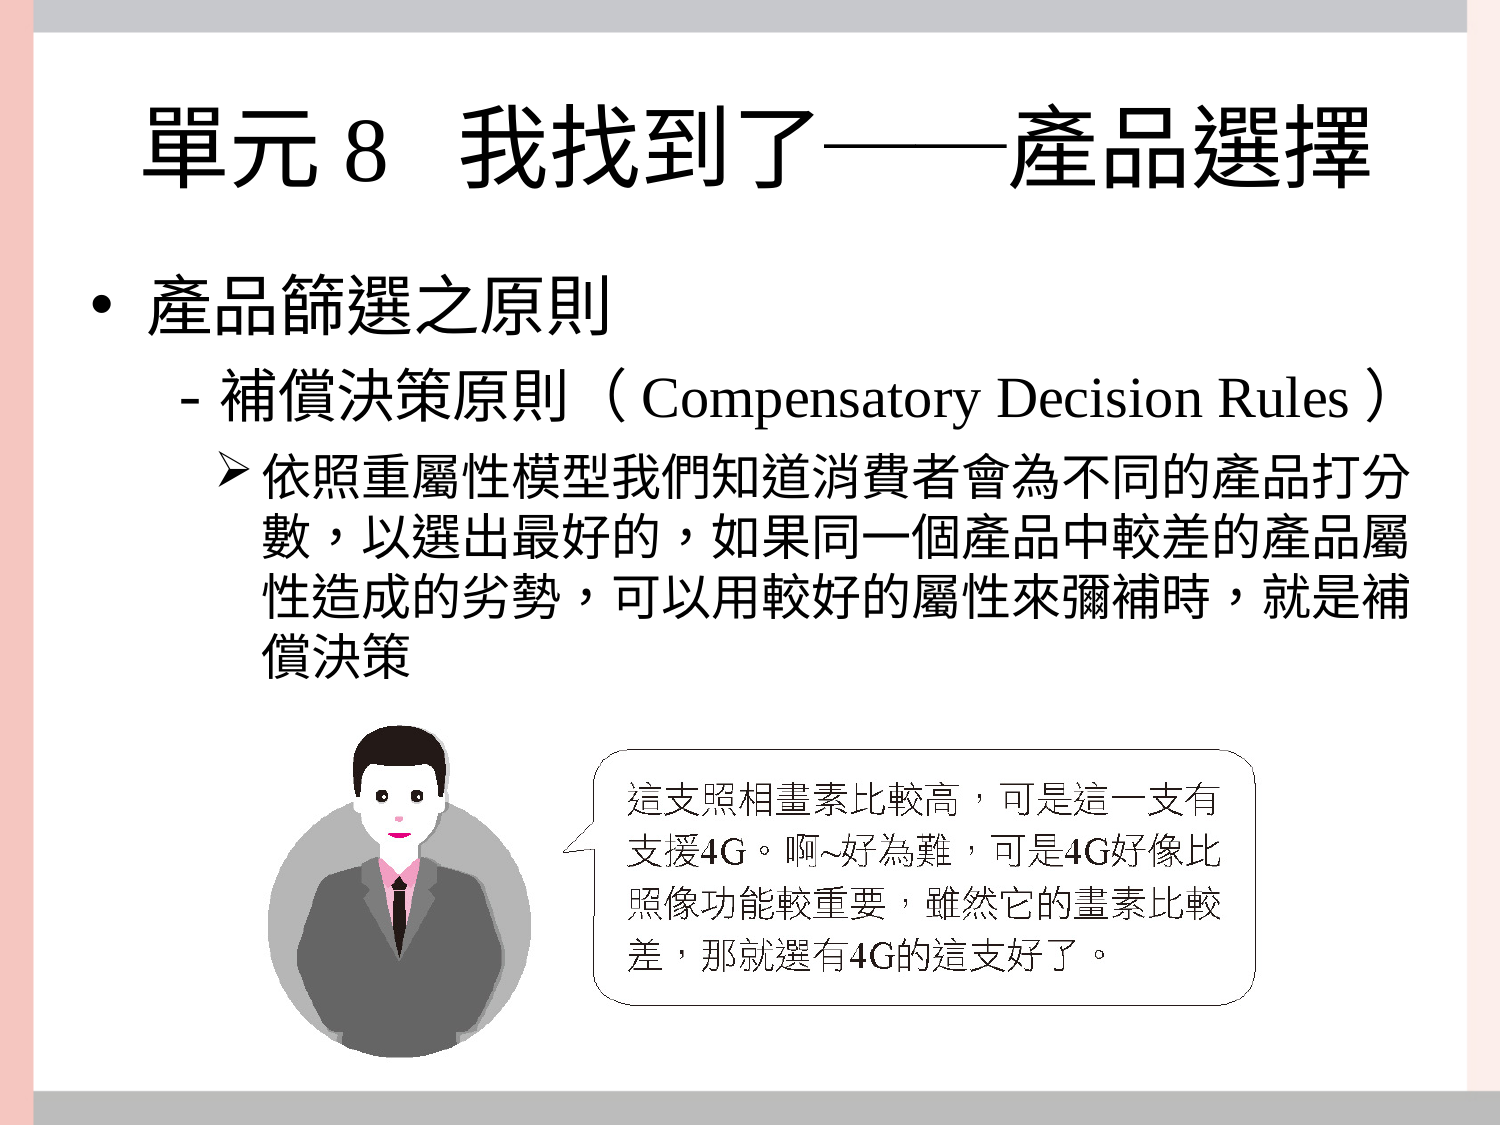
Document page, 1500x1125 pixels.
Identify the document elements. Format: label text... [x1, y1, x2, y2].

title 單元8 我找到了──產品選擇 [32, 36, 1481, 254]
list 產品篩選之原則 補償決策原則（Compensatory Decision Rules） 依照重屬性模型我們知道消費者會為不同的產品打分數，以選出最好的，如果同一個產品中較差的產品屬性造成的劣勢，可以用較好的屬性來彌補時，就是補償決策 [75, 256, 1453, 999]
picture [0, 0, 1500, 1125]
